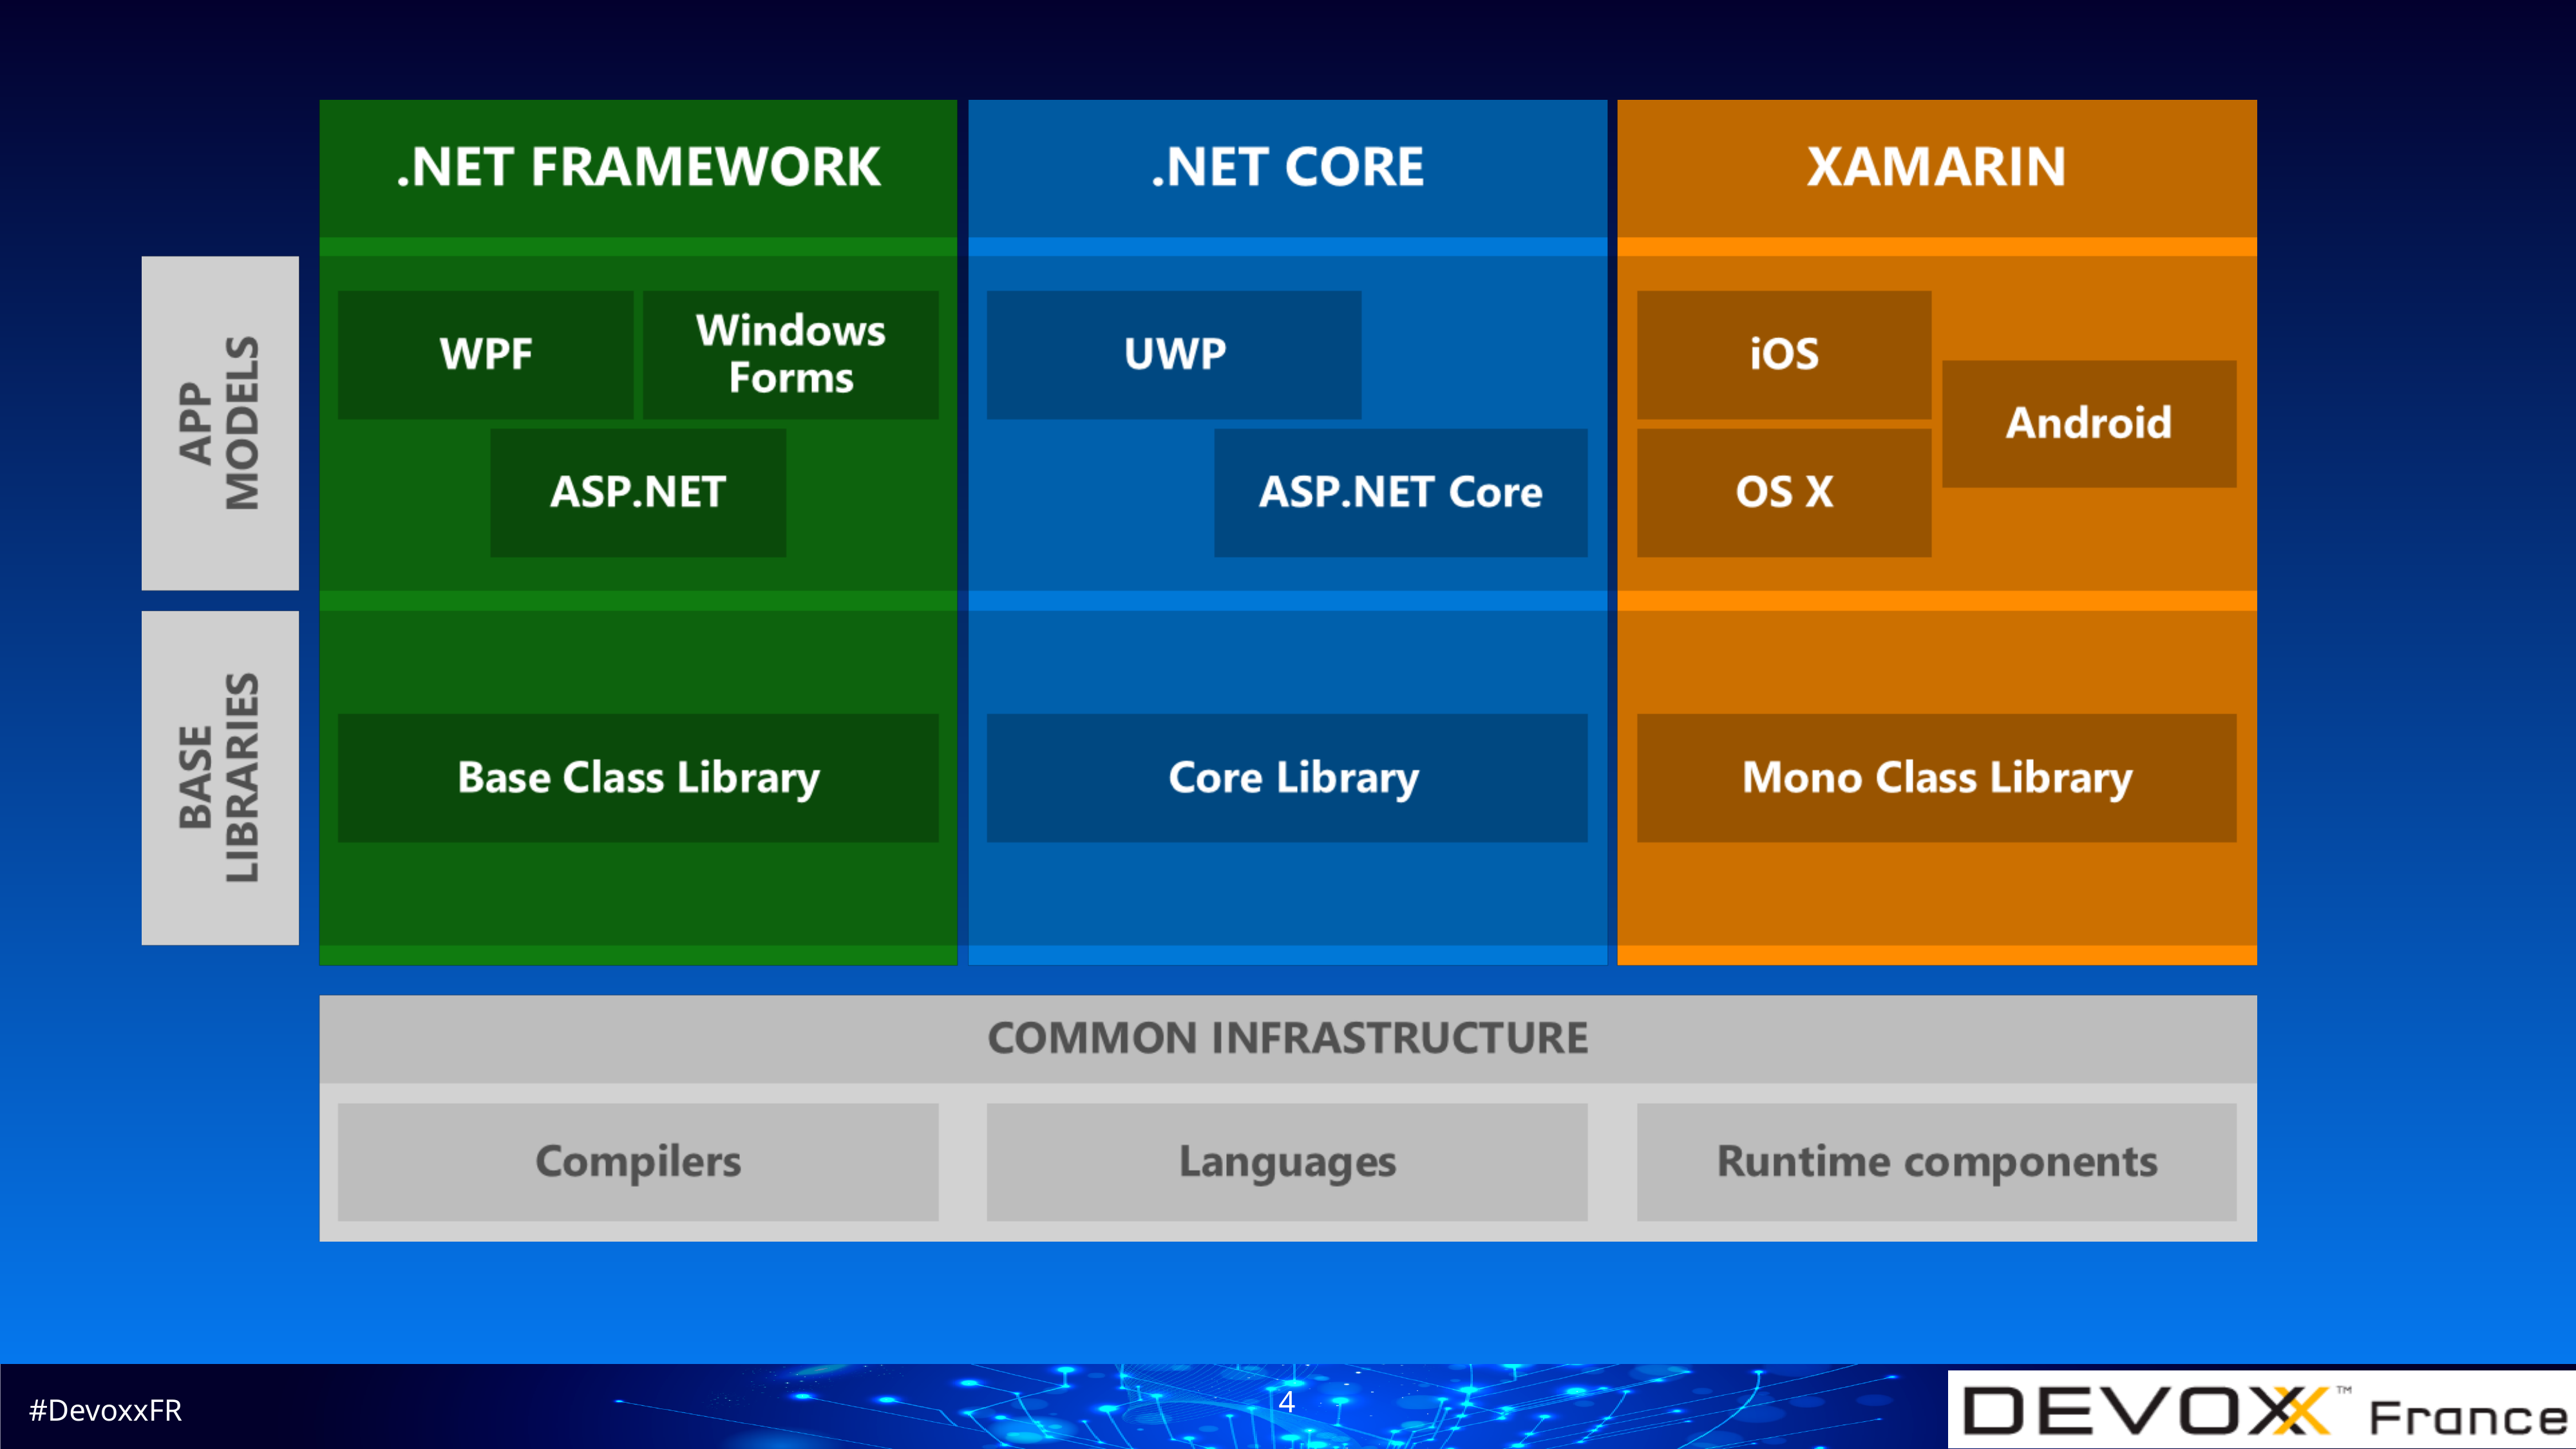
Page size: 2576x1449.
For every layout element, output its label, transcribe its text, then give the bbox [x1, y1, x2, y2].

picture [1306, 1429, 1314, 1433]
picture [142, 100, 2257, 1242]
picture [0, 1364, 2576, 1449]
slide_number 4 [1259, 1375, 1315, 1427]
